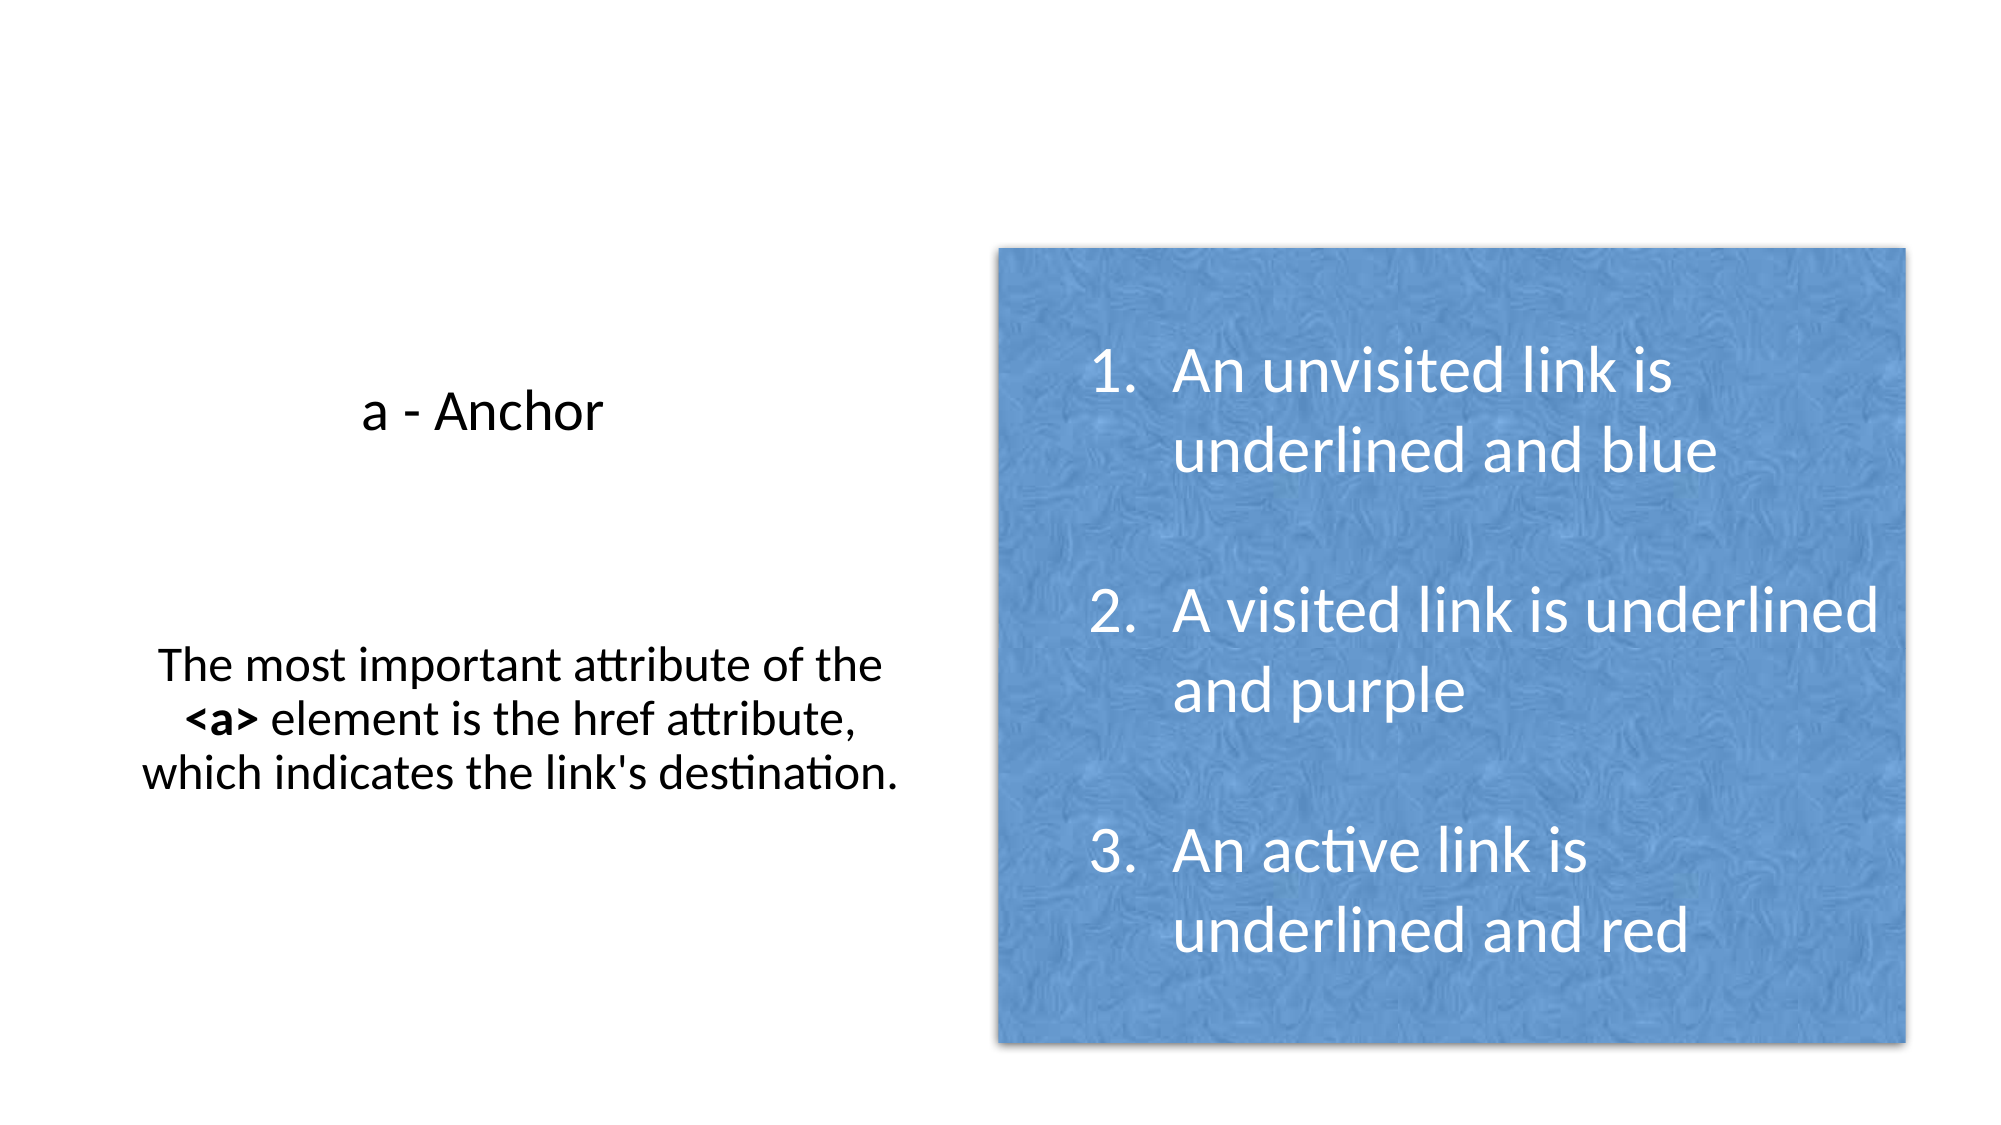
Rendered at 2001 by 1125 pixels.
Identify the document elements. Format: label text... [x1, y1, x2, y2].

text_box An unvisited link is underlined and blue A visited link is underlined and purple An active link is underlined and red [998, 248, 1906, 1043]
list a - Anchor The most important attribute of the <a> element is the href attribute, which indicates the link's destination. [33, 281, 934, 996]
